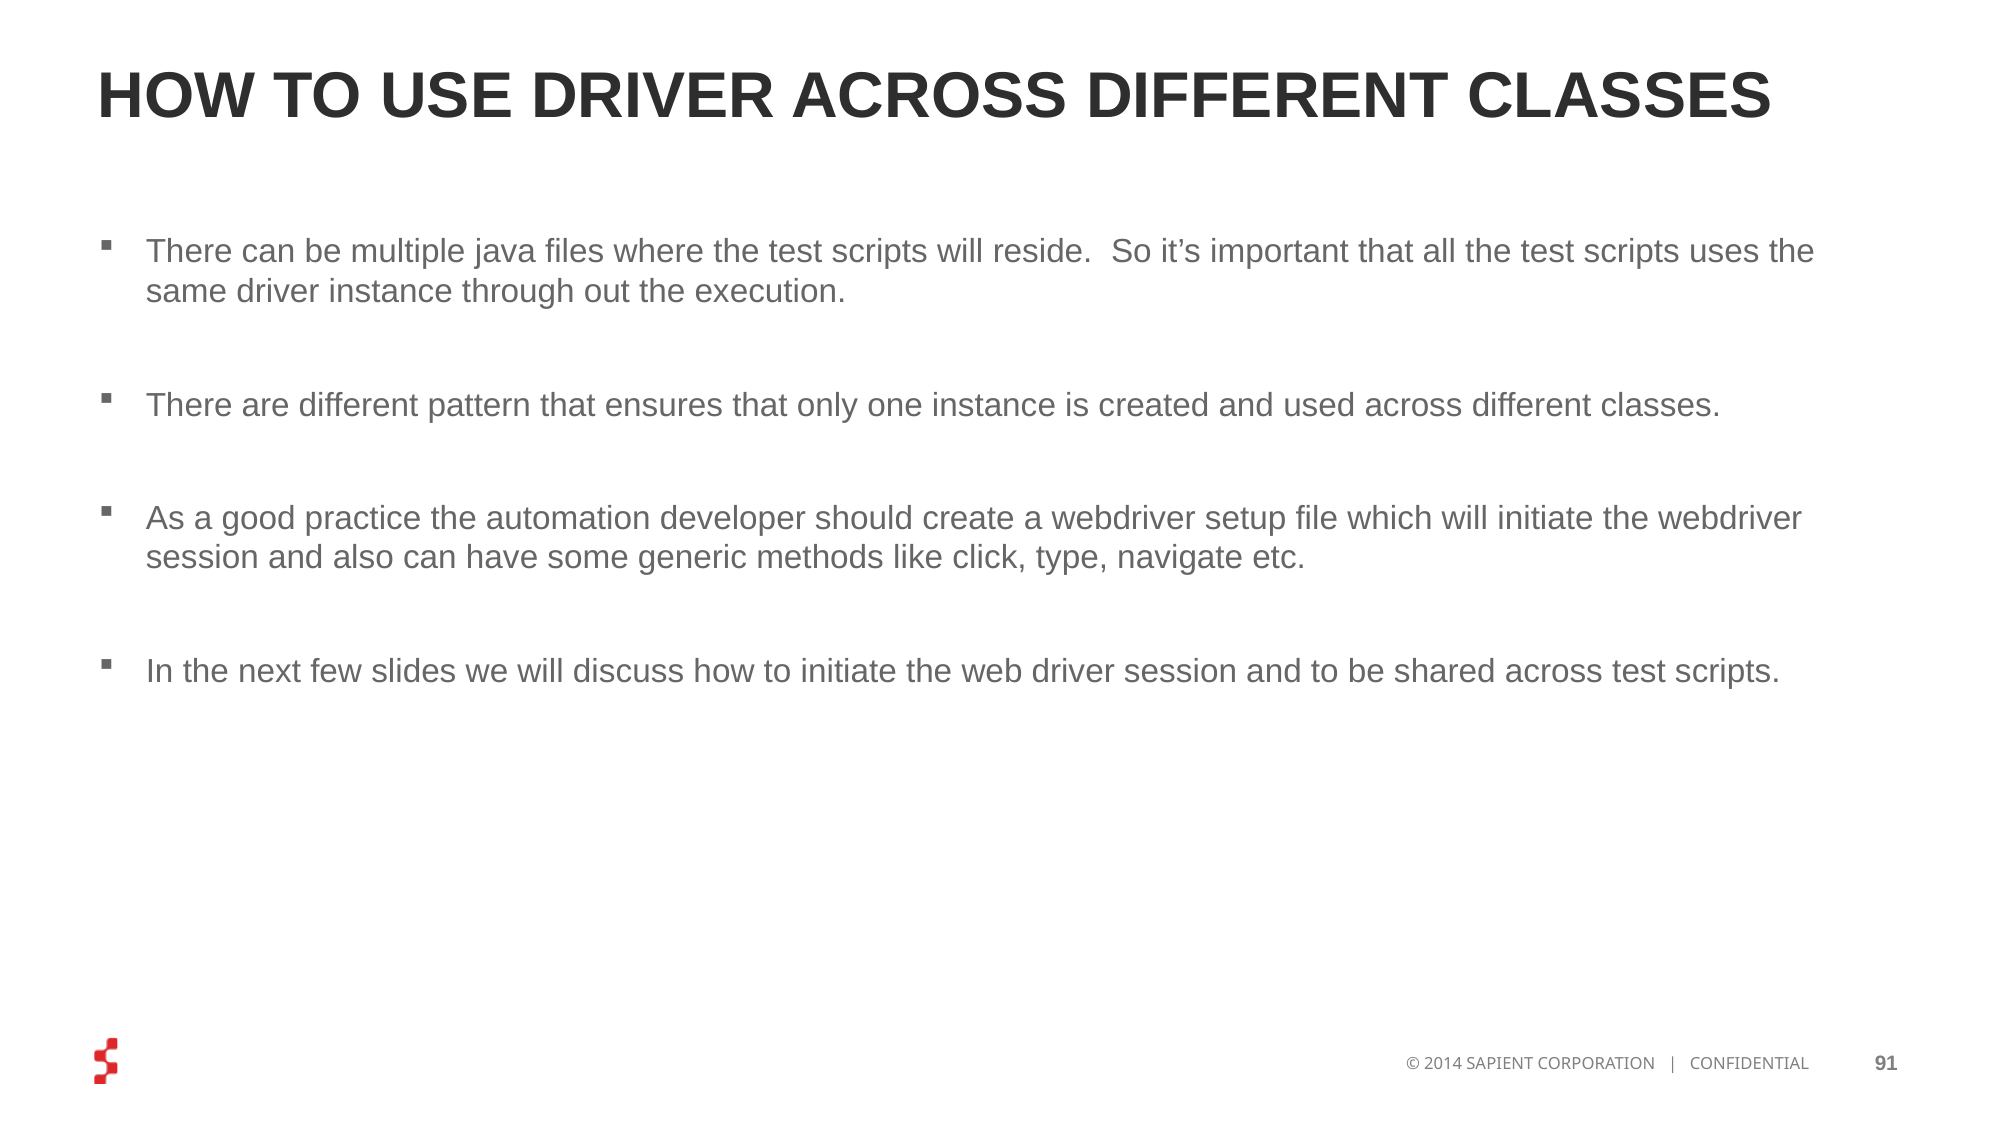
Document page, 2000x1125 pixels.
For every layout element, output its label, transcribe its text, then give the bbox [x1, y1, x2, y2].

list There can be multiple java files where the test scripts will reside. So it’s important that all the test scripts uses the same driver instance through out the execution. There are different pattern that ensures that only one instance is created and used across different classes. As a good practice the automation developer should create a webdriver setup file which will initiate the webdriver session and also can have some generic methods like click, type, navigate etc. In the next few slides we will discuss how to initiate the web driver session and to be shared across test scripts. [98, 229, 1899, 1009]
title HOW TO USE DRIVER ACROSS DIFFERENT CLASSES [97, 44, 1897, 138]
